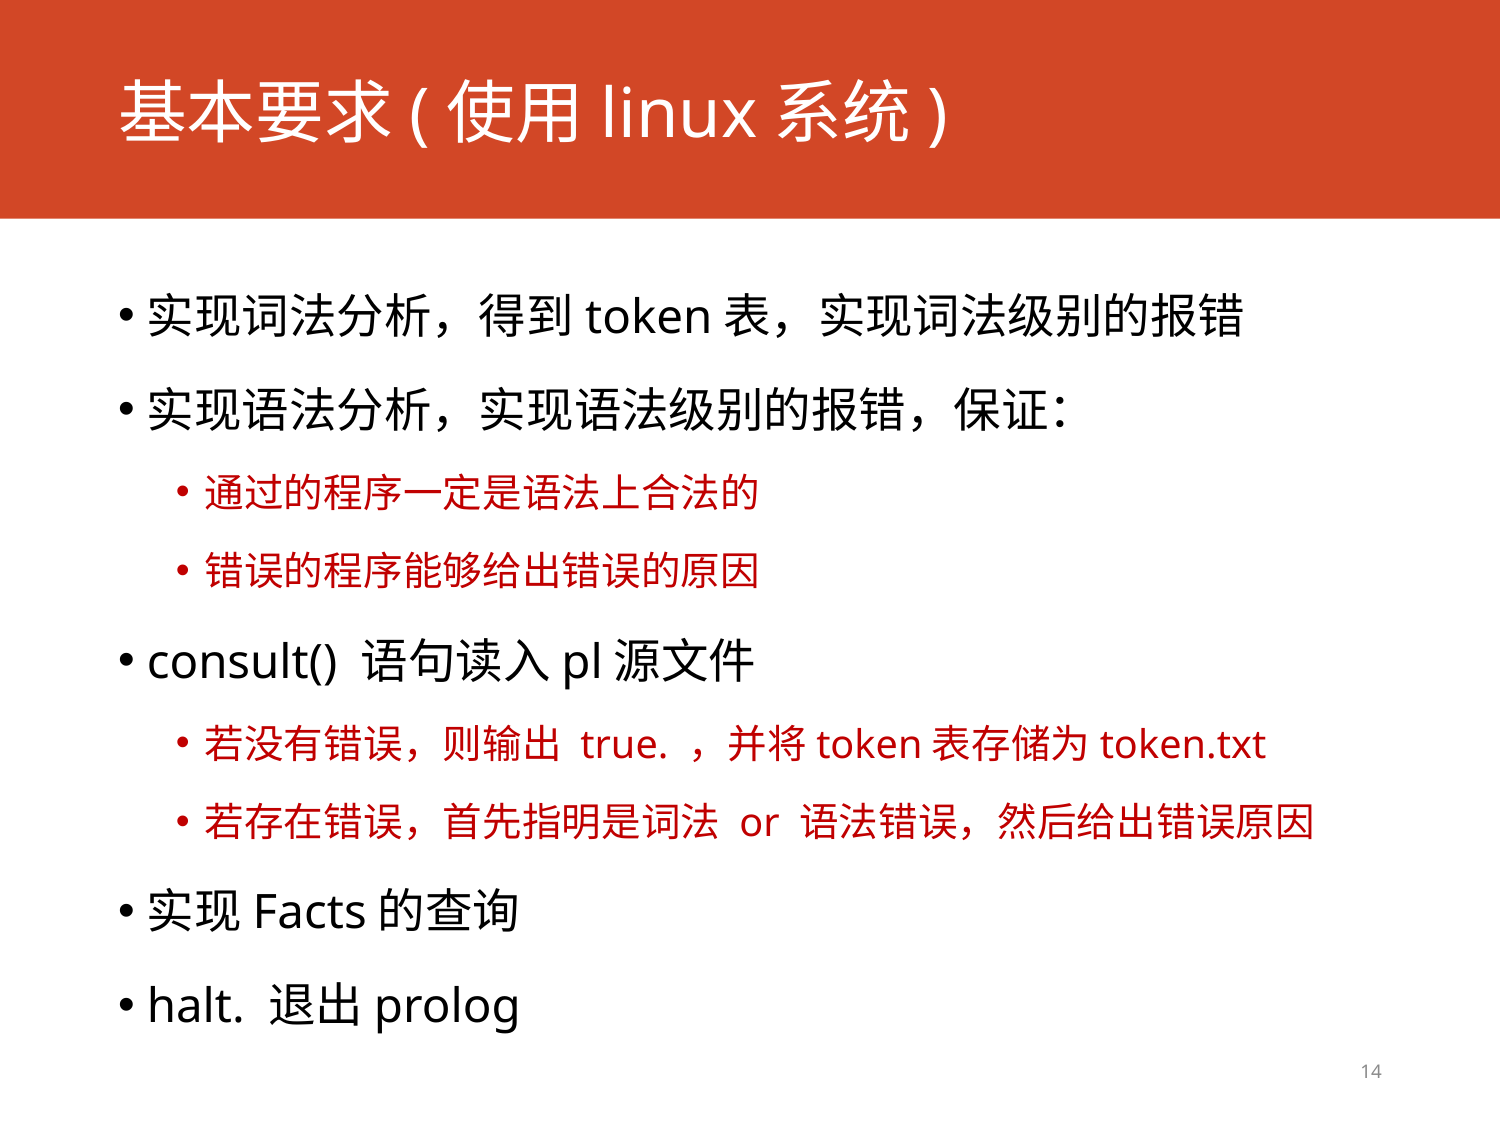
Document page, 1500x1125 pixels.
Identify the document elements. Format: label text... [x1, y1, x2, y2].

title 基本要求(使用linux系统) [103, 1, 1397, 219]
list 实现词法分析，得到token表，实现词法级别的报错 实现语法分析，实现语法级别的报错，保证： 通过的程序一定是语法上合法的 错误的程序能够给出错误的原因 consult() 语句读入pl源文件 若没有错误，则输出 true. ，并将token表存储为token.txt 若存在错误，首先指明是词法 or 语法错误，然后给出错误原因 实现Facts的查询 halt. 退出prolog [103, 255, 1397, 1043]
slide_number 14 [993, 1042, 1397, 1103]
